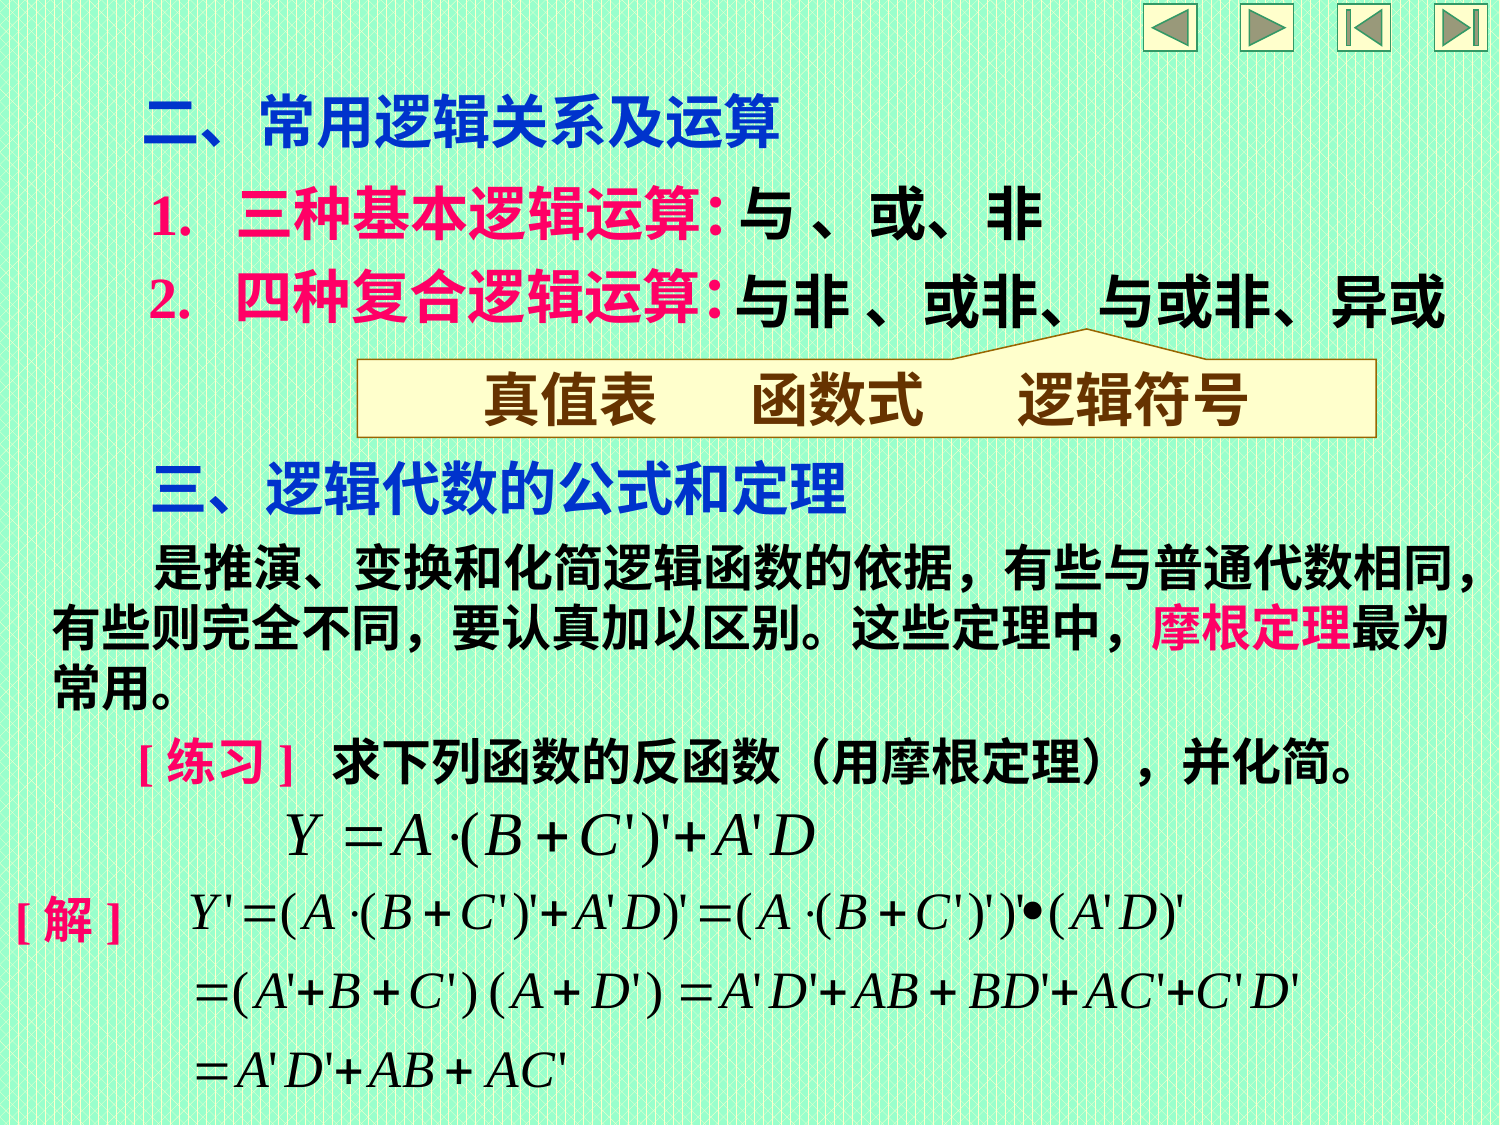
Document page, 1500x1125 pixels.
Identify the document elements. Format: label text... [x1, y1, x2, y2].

text_box 真值表 函数式 逻辑符号 [357, 328, 1377, 438]
text_box 2. 四种复合逻辑运算： [133, 252, 865, 338]
text_box [解] [0, 881, 180, 957]
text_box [277, 798, 831, 879]
text_box [1143, 4, 1197, 52]
text_box [1434, 4, 1488, 52]
text_box 与 、或、非 [724, 169, 1146, 255]
text_box 三、逻辑代数的公式和定理 [134, 445, 1069, 529]
text_box 是推演、变换和化简逻辑函数的依据，有些与普通代数相同，有些则完全不同，要认真加以区别。这些定理中，摩根定理最为常用。 [36, 529, 1474, 725]
text_box 与非 、或非、与或非、异或 [720, 258, 1500, 343]
text_box [1337, 4, 1391, 52]
text_box 二、常用逻辑关系及运算 [126, 78, 1062, 163]
text_box [1240, 4, 1294, 52]
text_box 1. 三种基本逻辑运算： [134, 169, 724, 252]
text_box [练习] 求下列函数的反函数（用摩根定理），并化简。 [122, 723, 1500, 798]
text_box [182, 881, 1310, 1101]
